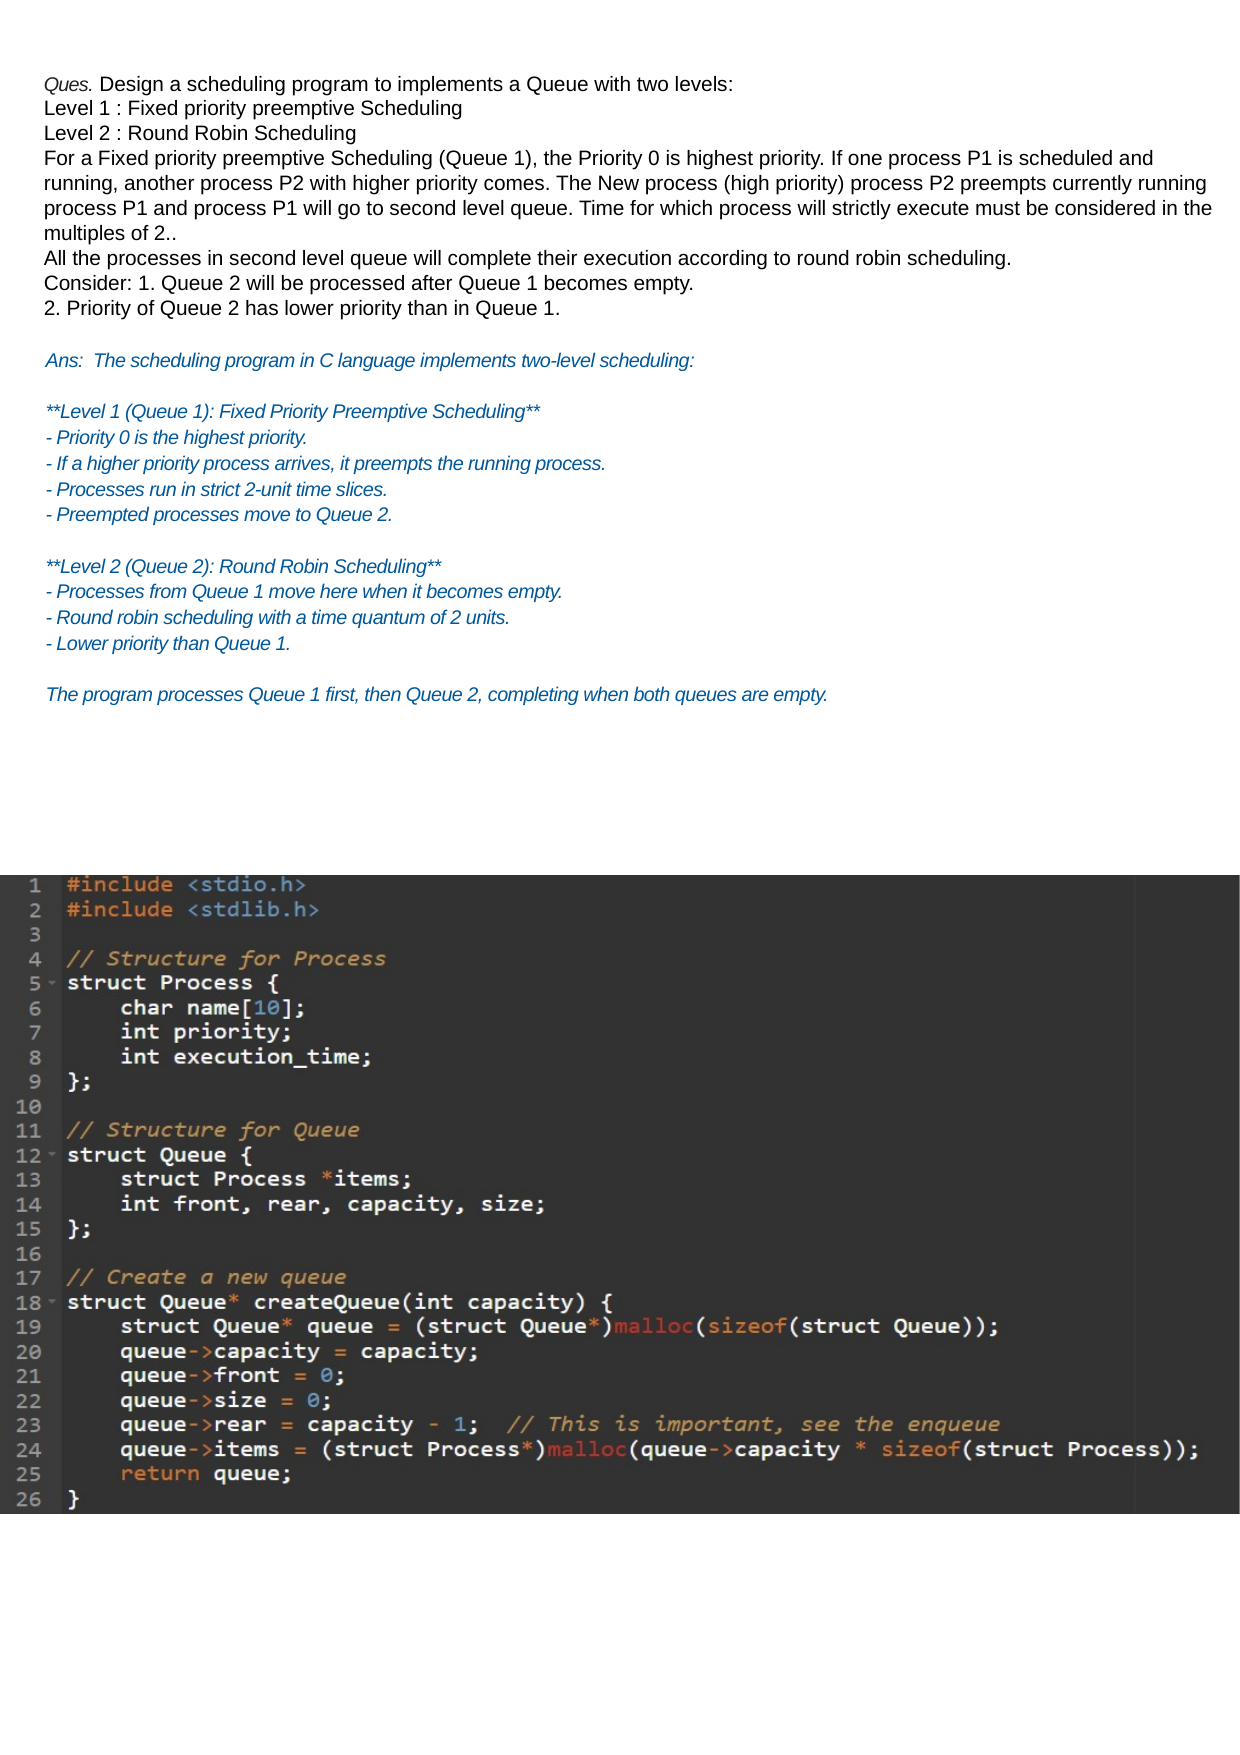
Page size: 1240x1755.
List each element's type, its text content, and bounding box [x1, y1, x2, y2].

text_box Ques. Design a scheduling program to implements a Queue with two levels: Level 1 : Fixed priority preemptive Scheduling Level 2 : Round Robin Scheduling For a Fixed priority preemptive Scheduling (Queue 1), the Priority 0 is highest priority. If one process P1 is scheduled and running, another process P2 with higher priority comes. The New process (high priority) process P2 preempts currently running process P1 and process P1 will go to second level queue. Time for which process will strictly execute must be considered in the multiples of 2.. All the processes in second level queue will complete their execution according to round robin scheduling. Consider: 1. Queue 2 will be processed after Queue 1 becomes empty. 2. Priority of Queue 2 has lower priority than in Queue 1. Ans: The scheduling program in C language implements two-level scheduling: **Level 1 (Queue 1): Fixed Priority Preemptive Scheduling** - Priority 0 is the highest priority. - If a higher priority process arrives, it preempts the running process. - Processes run in strict 2-unit time slices. - Preempted processes move to Queue 2. **Level 2 (Queue 2): Round Robin Scheduling** - Processes from Queue 1 move here when it becomes empty. - Round robin scheduling with a time quantum of 2 units. - Lower priority than Queue 1. The program processes Queue 1 first, then Queue 2, completing when both queues are empty. [43, 15, 1232, 706]
picture [0, 875, 1240, 1515]
